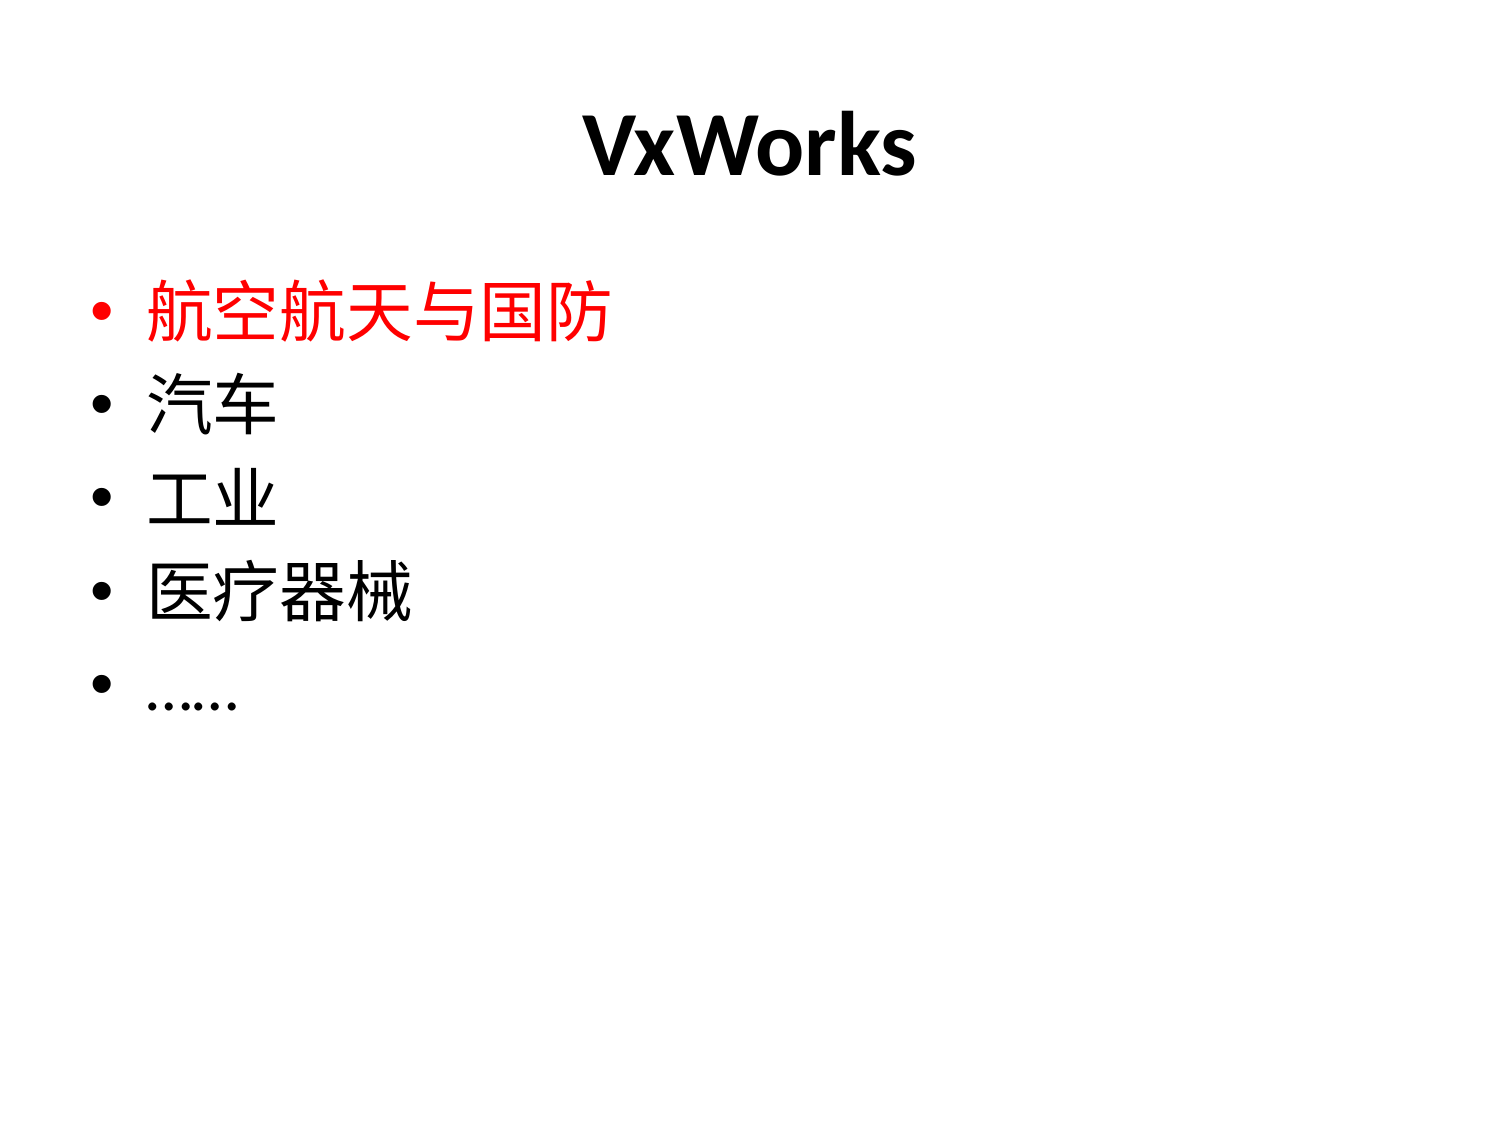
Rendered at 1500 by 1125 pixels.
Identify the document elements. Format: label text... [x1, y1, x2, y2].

title VxWorks [75, 45, 1425, 233]
list 航空航天与国防 汽车 工业 医疗器械 …… [75, 262, 1425, 1005]
